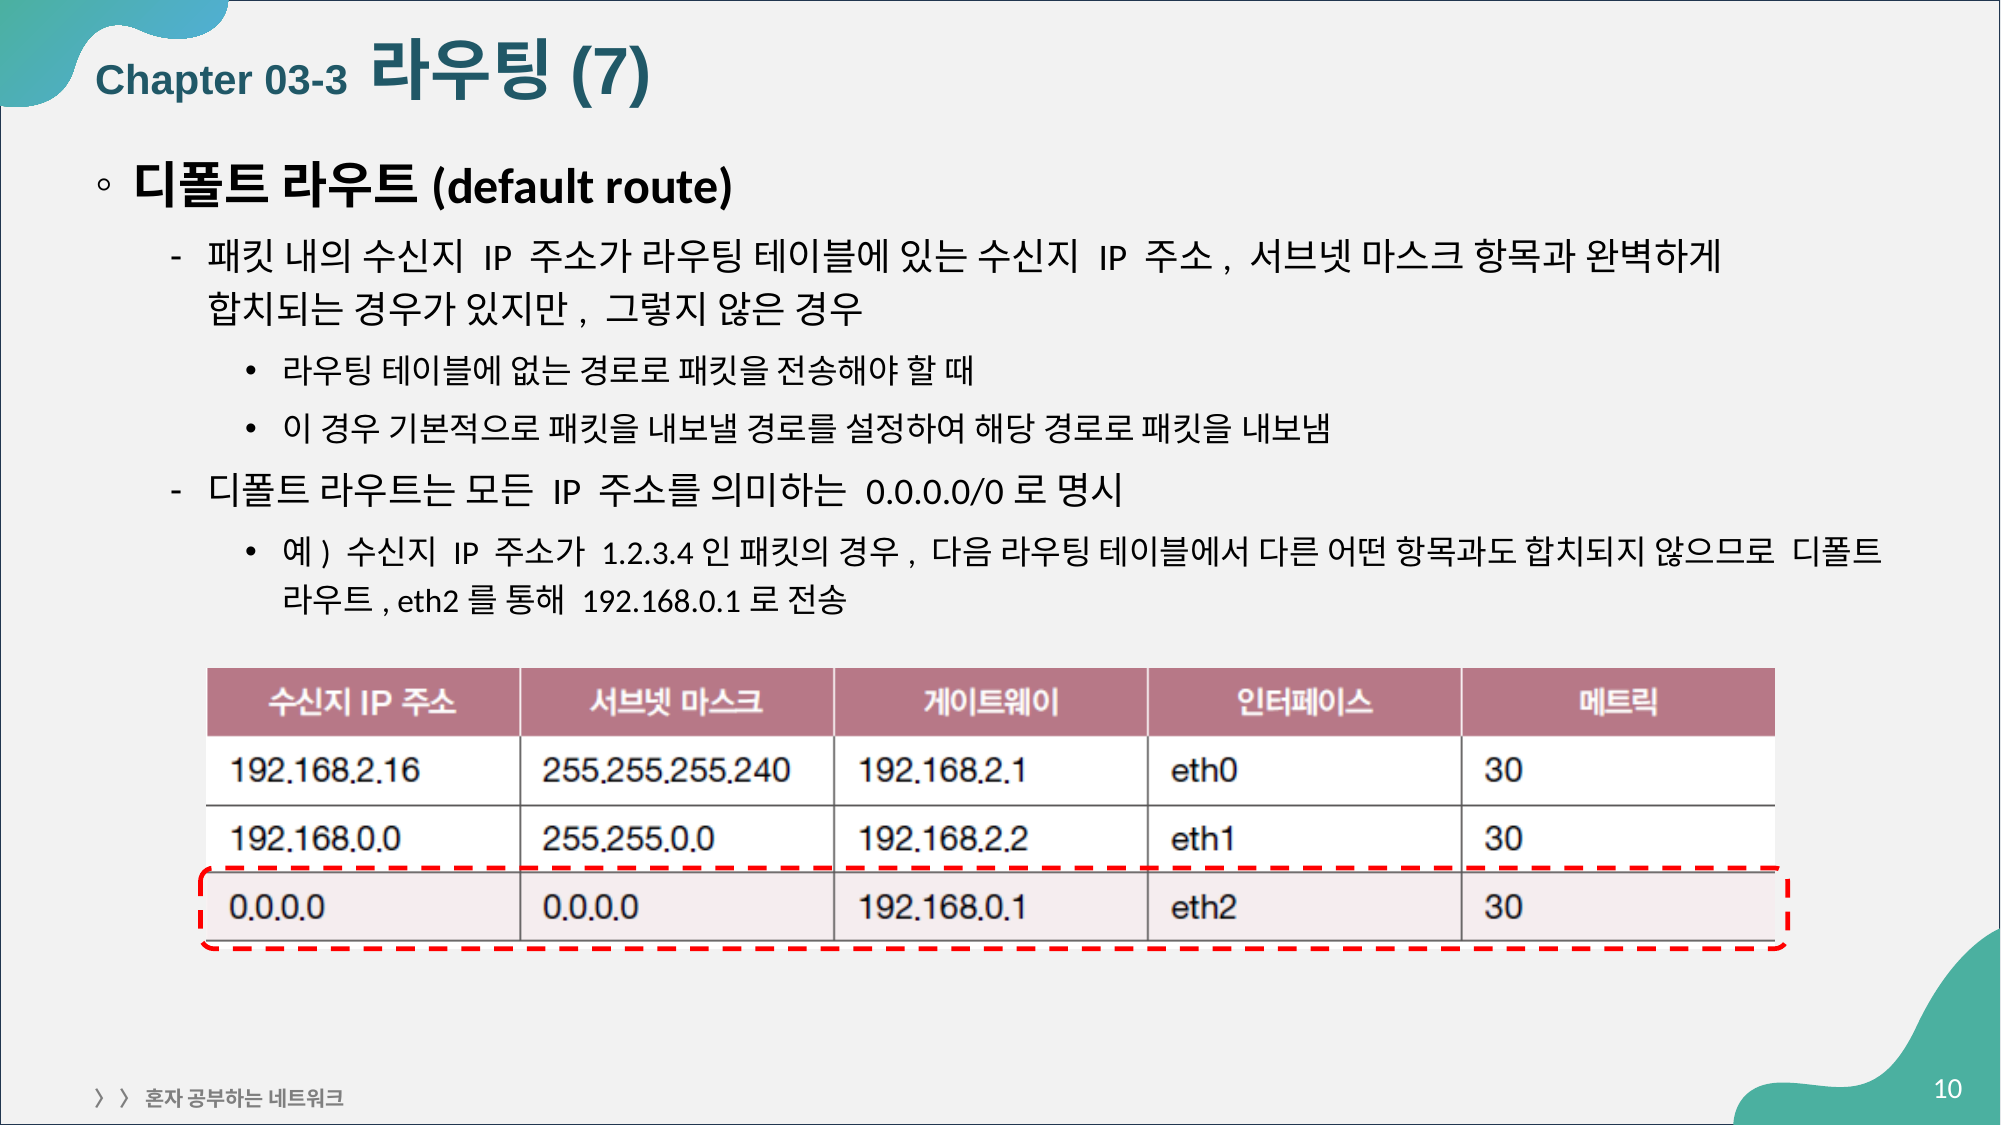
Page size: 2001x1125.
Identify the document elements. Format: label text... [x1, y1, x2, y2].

footer 〉 〉 혼자 공부하는 네트워크 [79, 1078, 755, 1114]
slide_number ‹#› [1917, 1061, 1984, 1122]
picture [205, 668, 1775, 949]
text_box [1782, 870, 1788, 947]
list 디폴트 라우트(default route) 패킷 내의 수신지 IP 주소가 라우팅 테이블에 있는 수신지 IP 주소, 서브넷 마스크 항목과 완벽하게 합치되는 경우가 있지만, 그렇지 않은 경우 라우팅 테이블에 없는 경로로 패킷을 전송해야 할 때 이 경우 기본적으로 패킷을 내보낼 경로를 설정하여 해당 경로로 패킷을 내보냄 디폴트 라우트는 모든 IP 주소를 의미하는 0.0.0.0/0로 명시 예) 수신지 IP 주소가 1.2.3.4인 패킷의 경우, 다음 라우팅 테이블에서 다른 어떤 항목과도 합치되지 않으므로 디폴트 라우트, eth2를 통해 192.168.0.1로 전송 [79, 133, 1931, 1079]
title Chapter 03-3 라우팅(7) [79, 17, 1931, 128]
